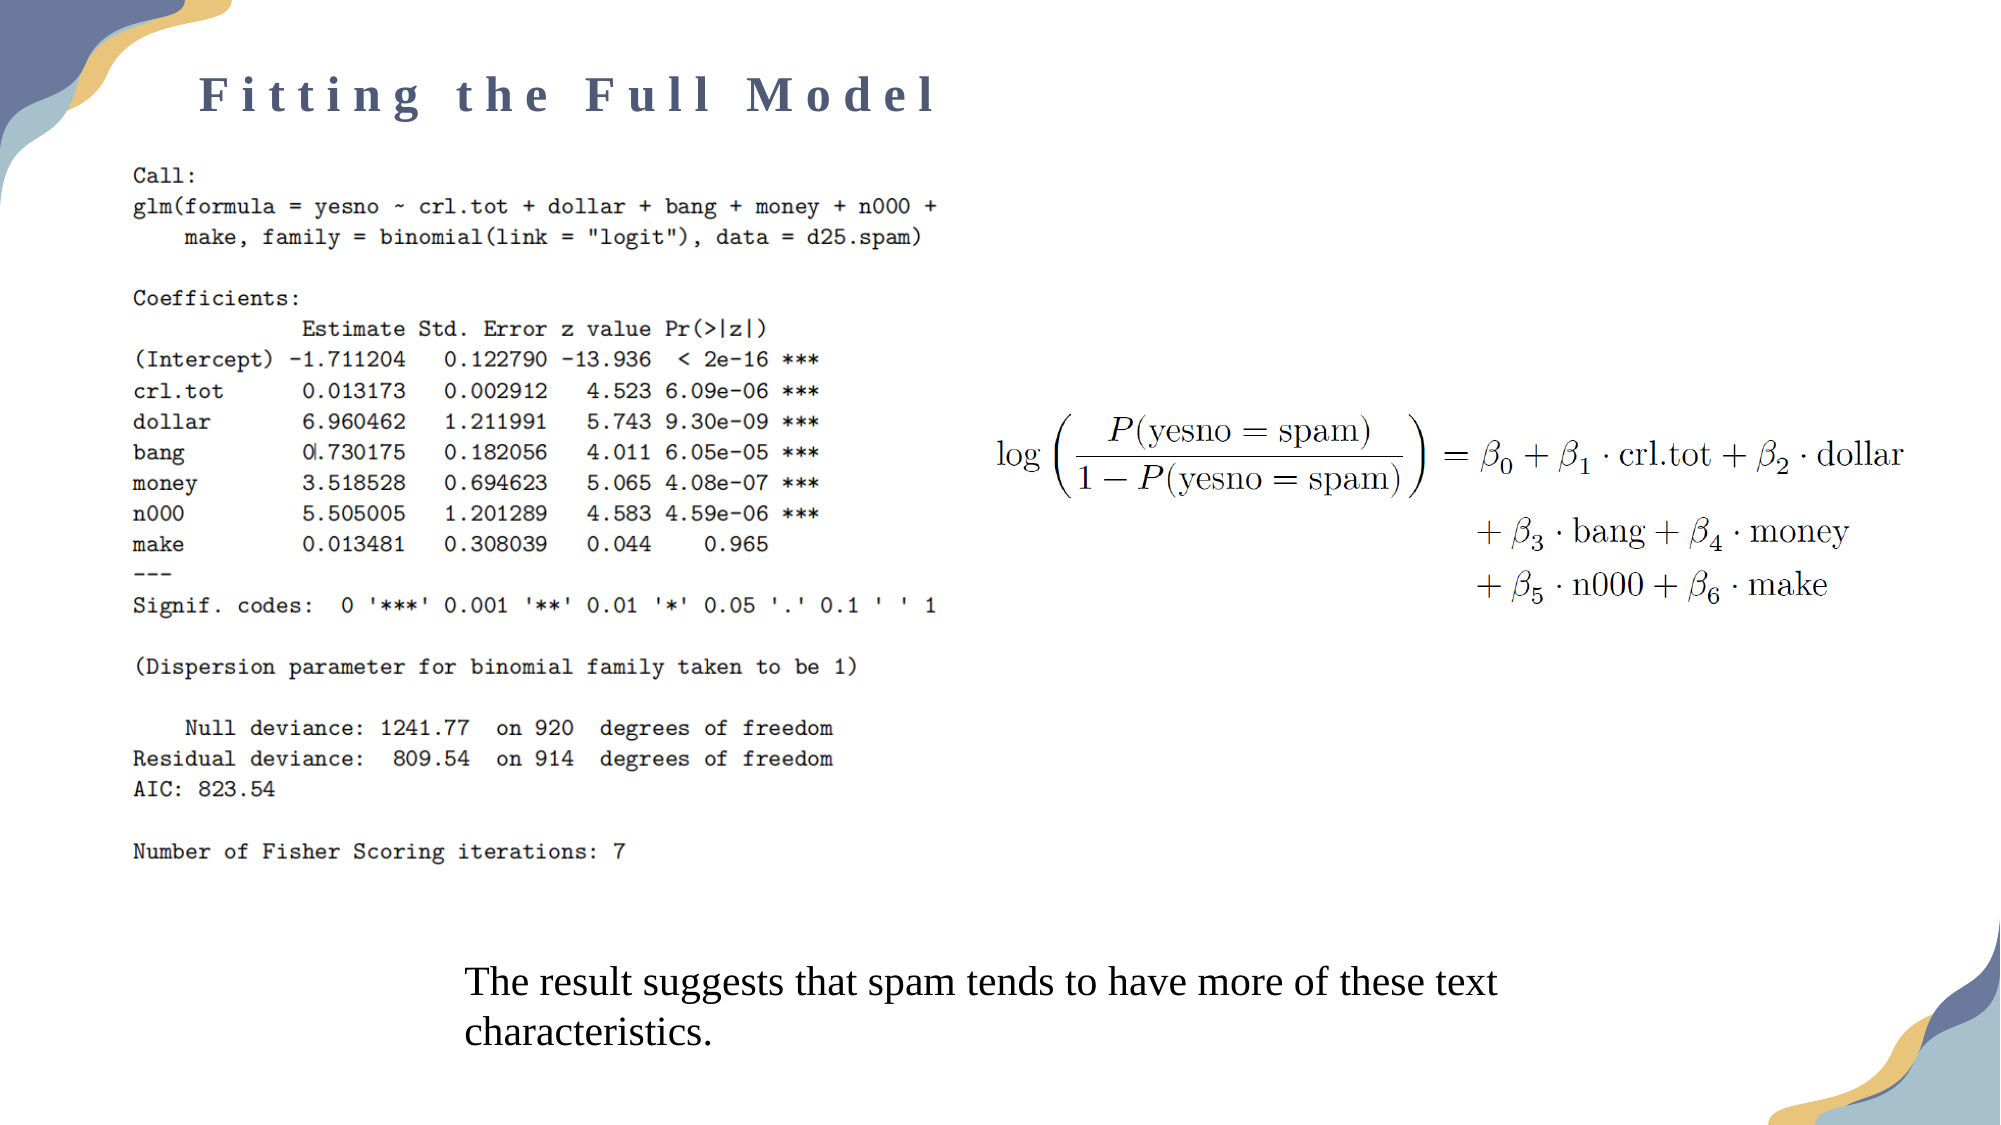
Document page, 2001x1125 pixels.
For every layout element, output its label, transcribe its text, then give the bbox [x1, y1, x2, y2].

text_box The result suggests that spam tends to have more of these text characteristics. [449, 946, 1551, 1062]
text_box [1768, 918, 2000, 1125]
picture [82, 148, 969, 882]
text_box Fitting the Full Model [232, 54, 1087, 125]
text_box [0, 0, 232, 207]
picture [972, 390, 1908, 609]
